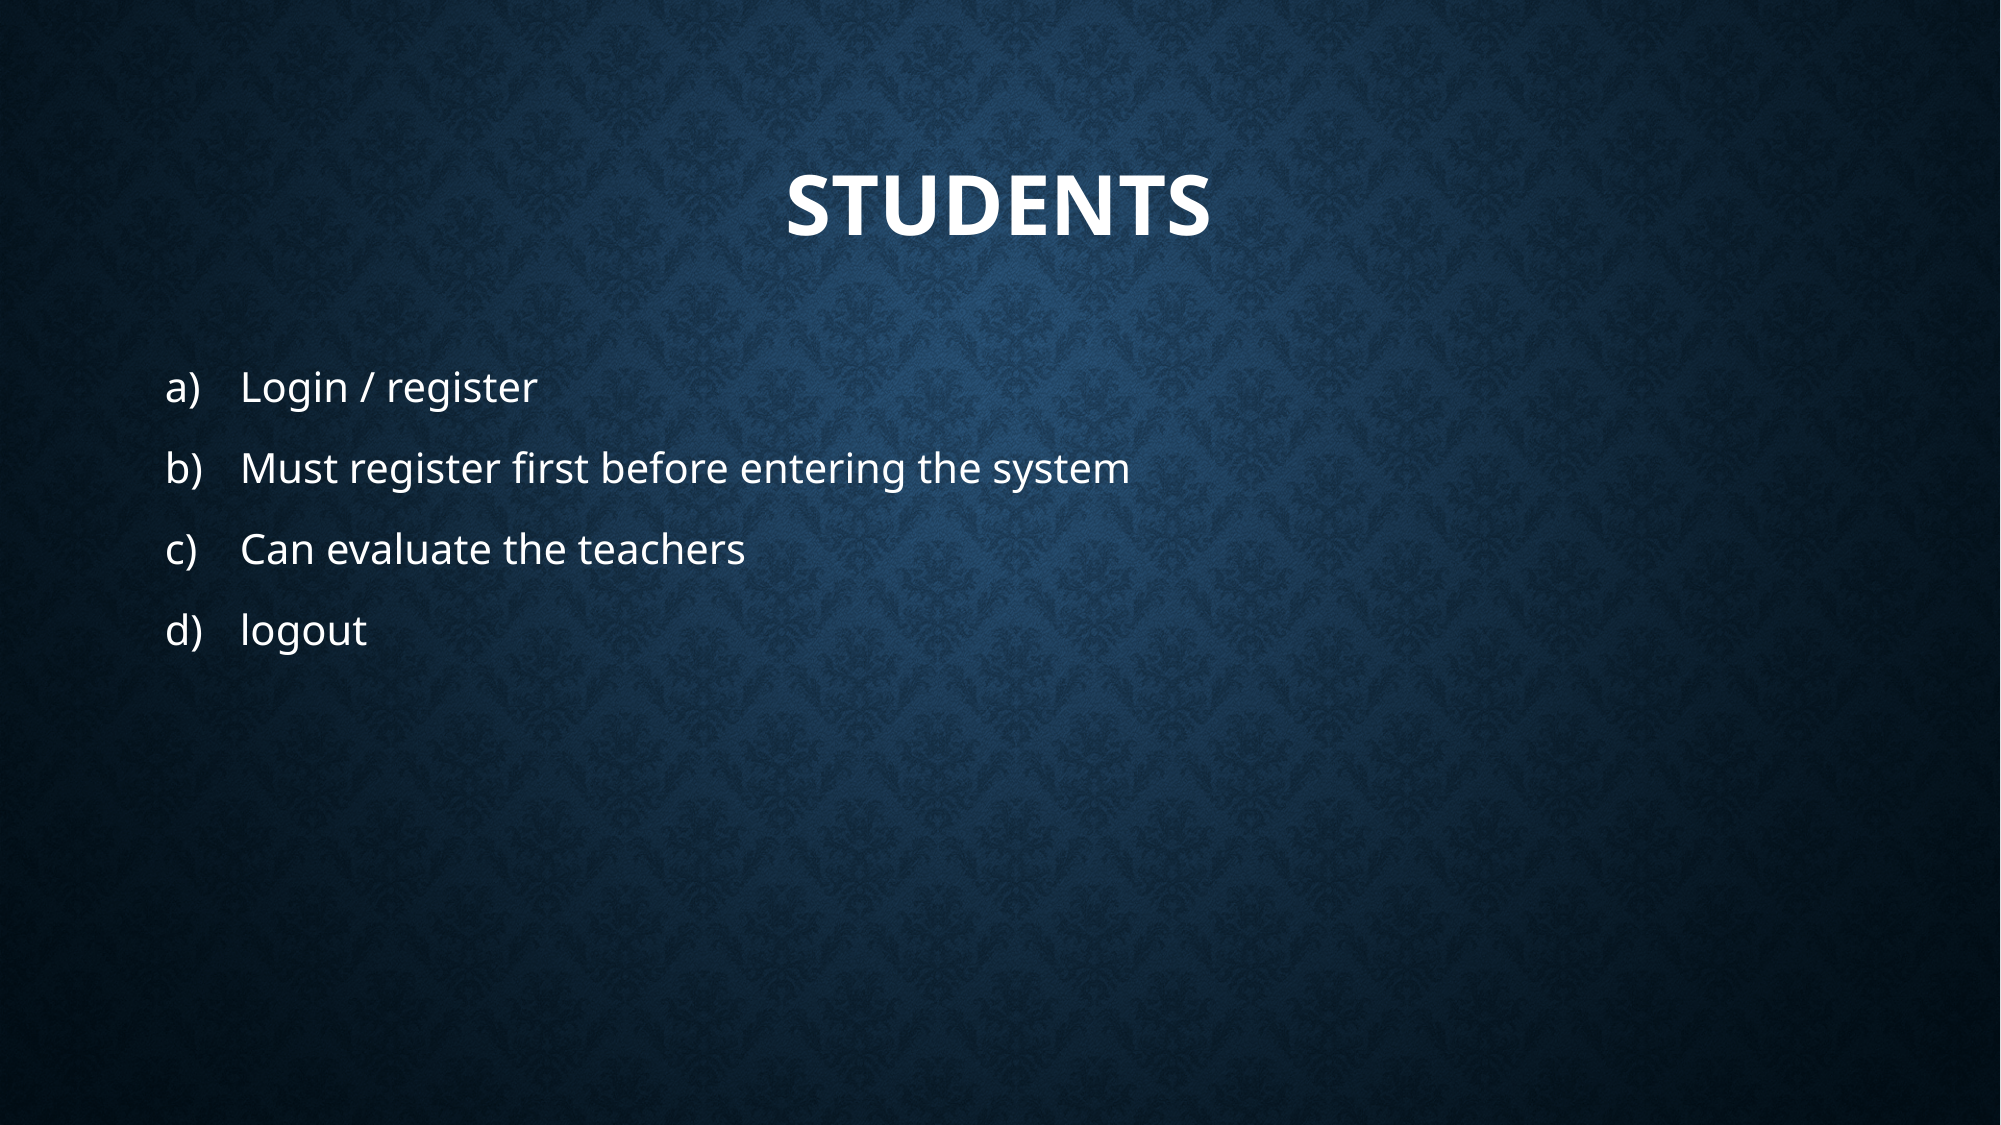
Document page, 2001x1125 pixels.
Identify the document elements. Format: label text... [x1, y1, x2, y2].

list Login / register Must register first before entering the system Can evaluate the teachers logout [149, 343, 1849, 950]
title STUDENTS [149, 99, 1849, 318]
